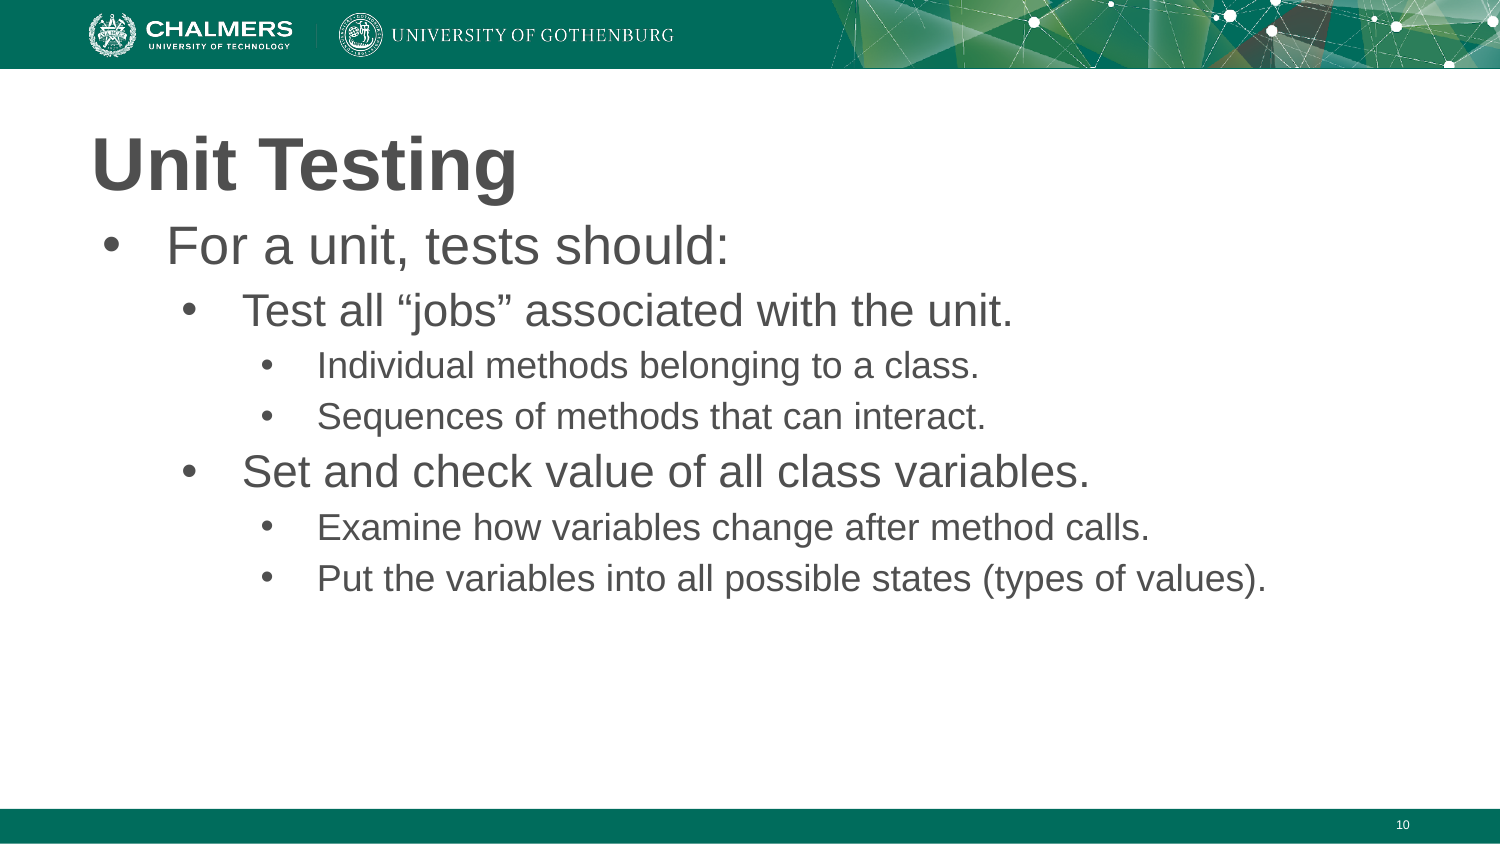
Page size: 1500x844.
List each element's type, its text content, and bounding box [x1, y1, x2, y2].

picture [759, 0, 1500, 68]
list For a unit, tests should: Test all “jobs” associated with the unit. Individual methods belonging to a class. Sequences of methods that can interact. Set and check value of all class variables. Examine how variables change after method calls. Put the variables into all possible states (types of values). [76, 210, 1425, 782]
picture [64, 0, 696, 85]
title Unit Testing [76, 100, 1425, 210]
slide_number ‹#› [1074, 809, 1425, 844]
